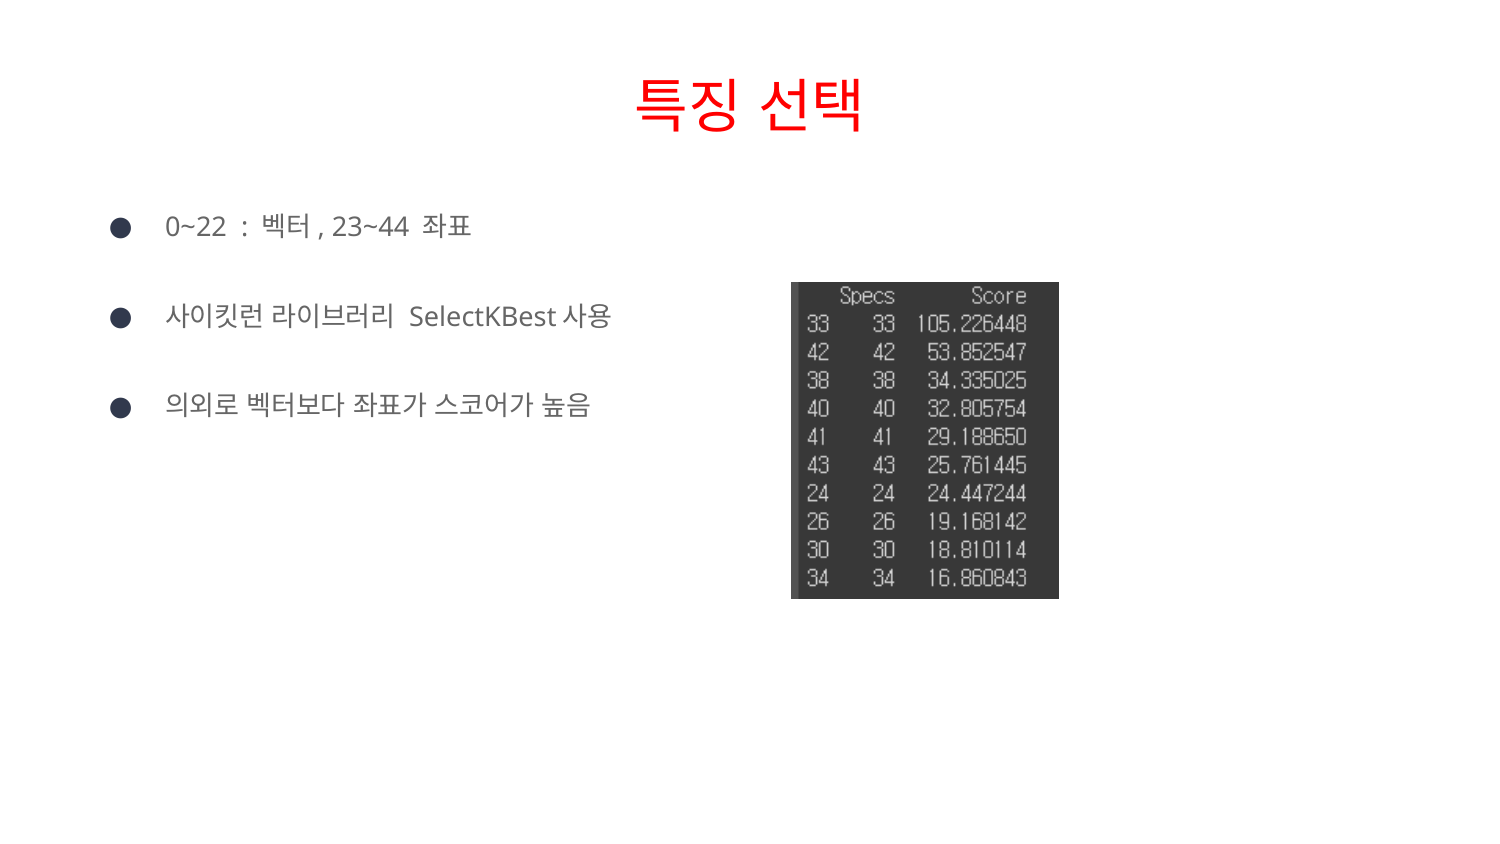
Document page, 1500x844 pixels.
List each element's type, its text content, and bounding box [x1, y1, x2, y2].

picture [791, 282, 1060, 599]
list 0~22 : 벡터, 23~44 좌표 사이킷런 라이브러리 SelectKBest사용 의외로 벡터보다 좌표가 스코어가 높음 [75, 196, 1425, 754]
title 특징 선택 [75, 33, 1425, 175]
